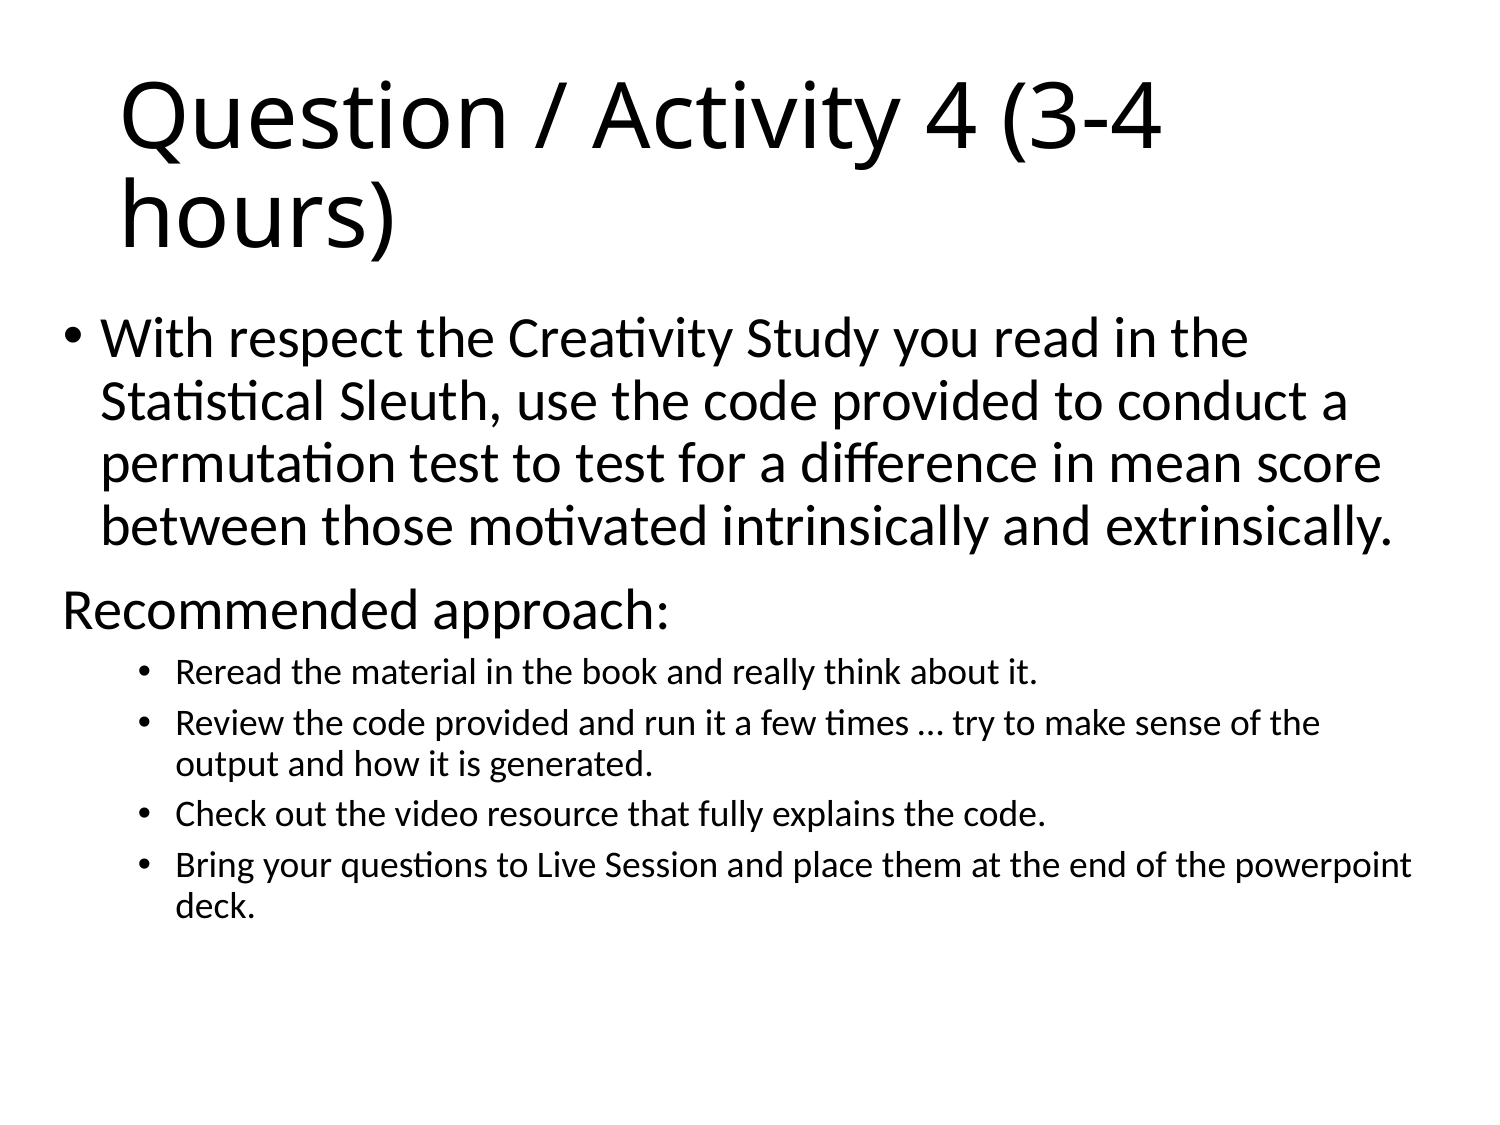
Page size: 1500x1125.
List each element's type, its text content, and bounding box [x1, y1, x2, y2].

title Question / Activity 4 (3-4 hours) [103, 59, 1397, 278]
list With respect the Creativity Study you read in the Statistical Sleuth, use the code provided to conduct a permutation test to test for a difference in mean score between those motivated intrinsically and extrinsically. Recommended approach: Reread the material in the book and really think about it. Review the code provided and run it a few times … try to make sense of the output and how it is generated. Check out the video resource that fully explains the code. Bring your questions to Live Session and place them at the end of the powerpoint deck. [47, 299, 1443, 1014]
